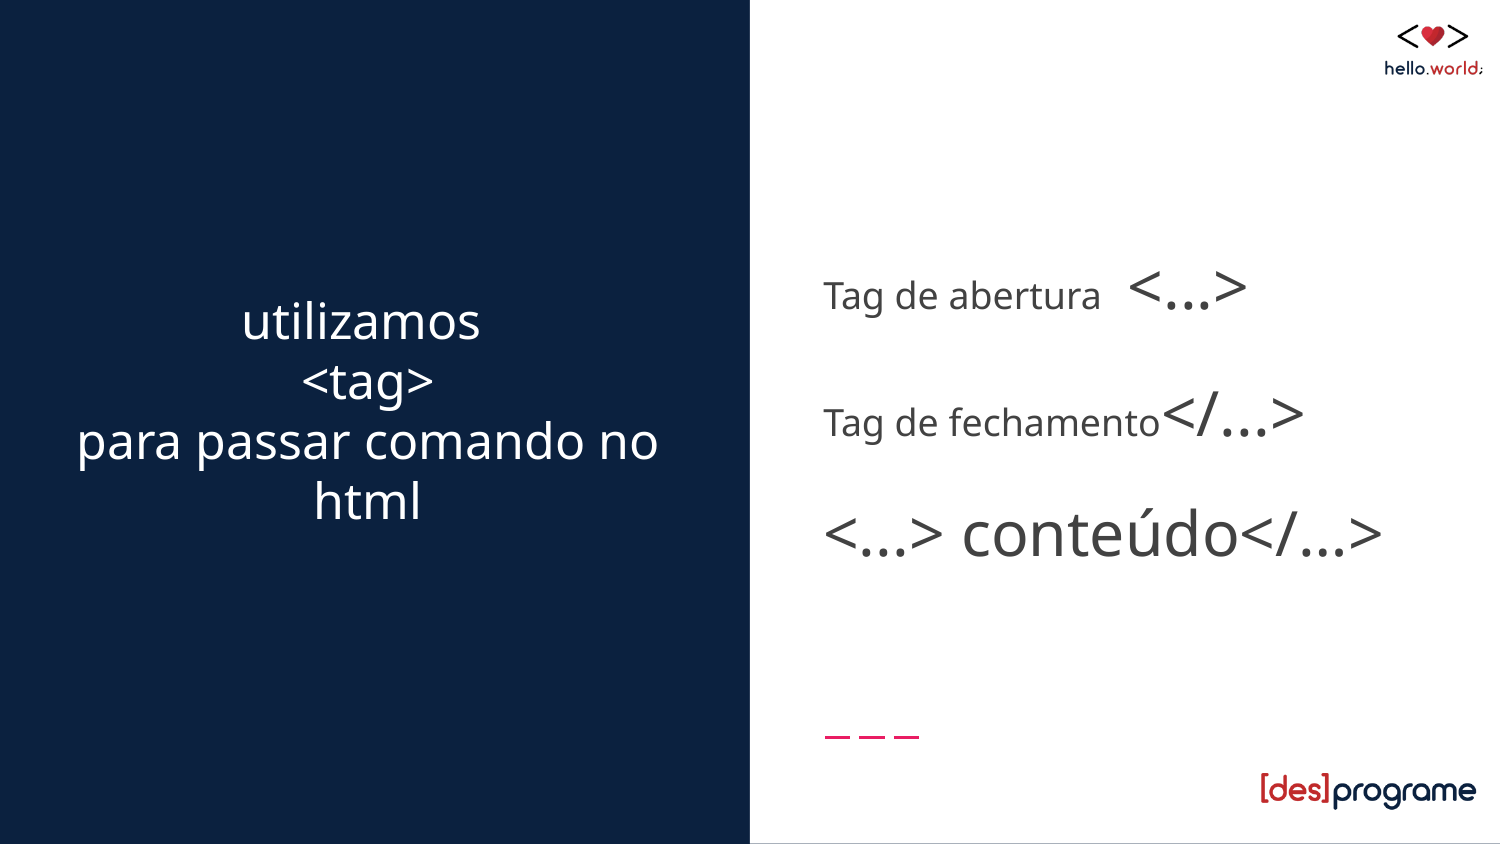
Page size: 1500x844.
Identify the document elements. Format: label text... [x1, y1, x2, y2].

picture [1259, 769, 1478, 813]
list Tag de abertura <...> Tag de fechamento</...> <...> conteúdo</…> [808, 77, 1438, 684]
picture [1380, 19, 1484, 80]
title utilizamos <tag> para passar comando no html [36, 251, 700, 546]
